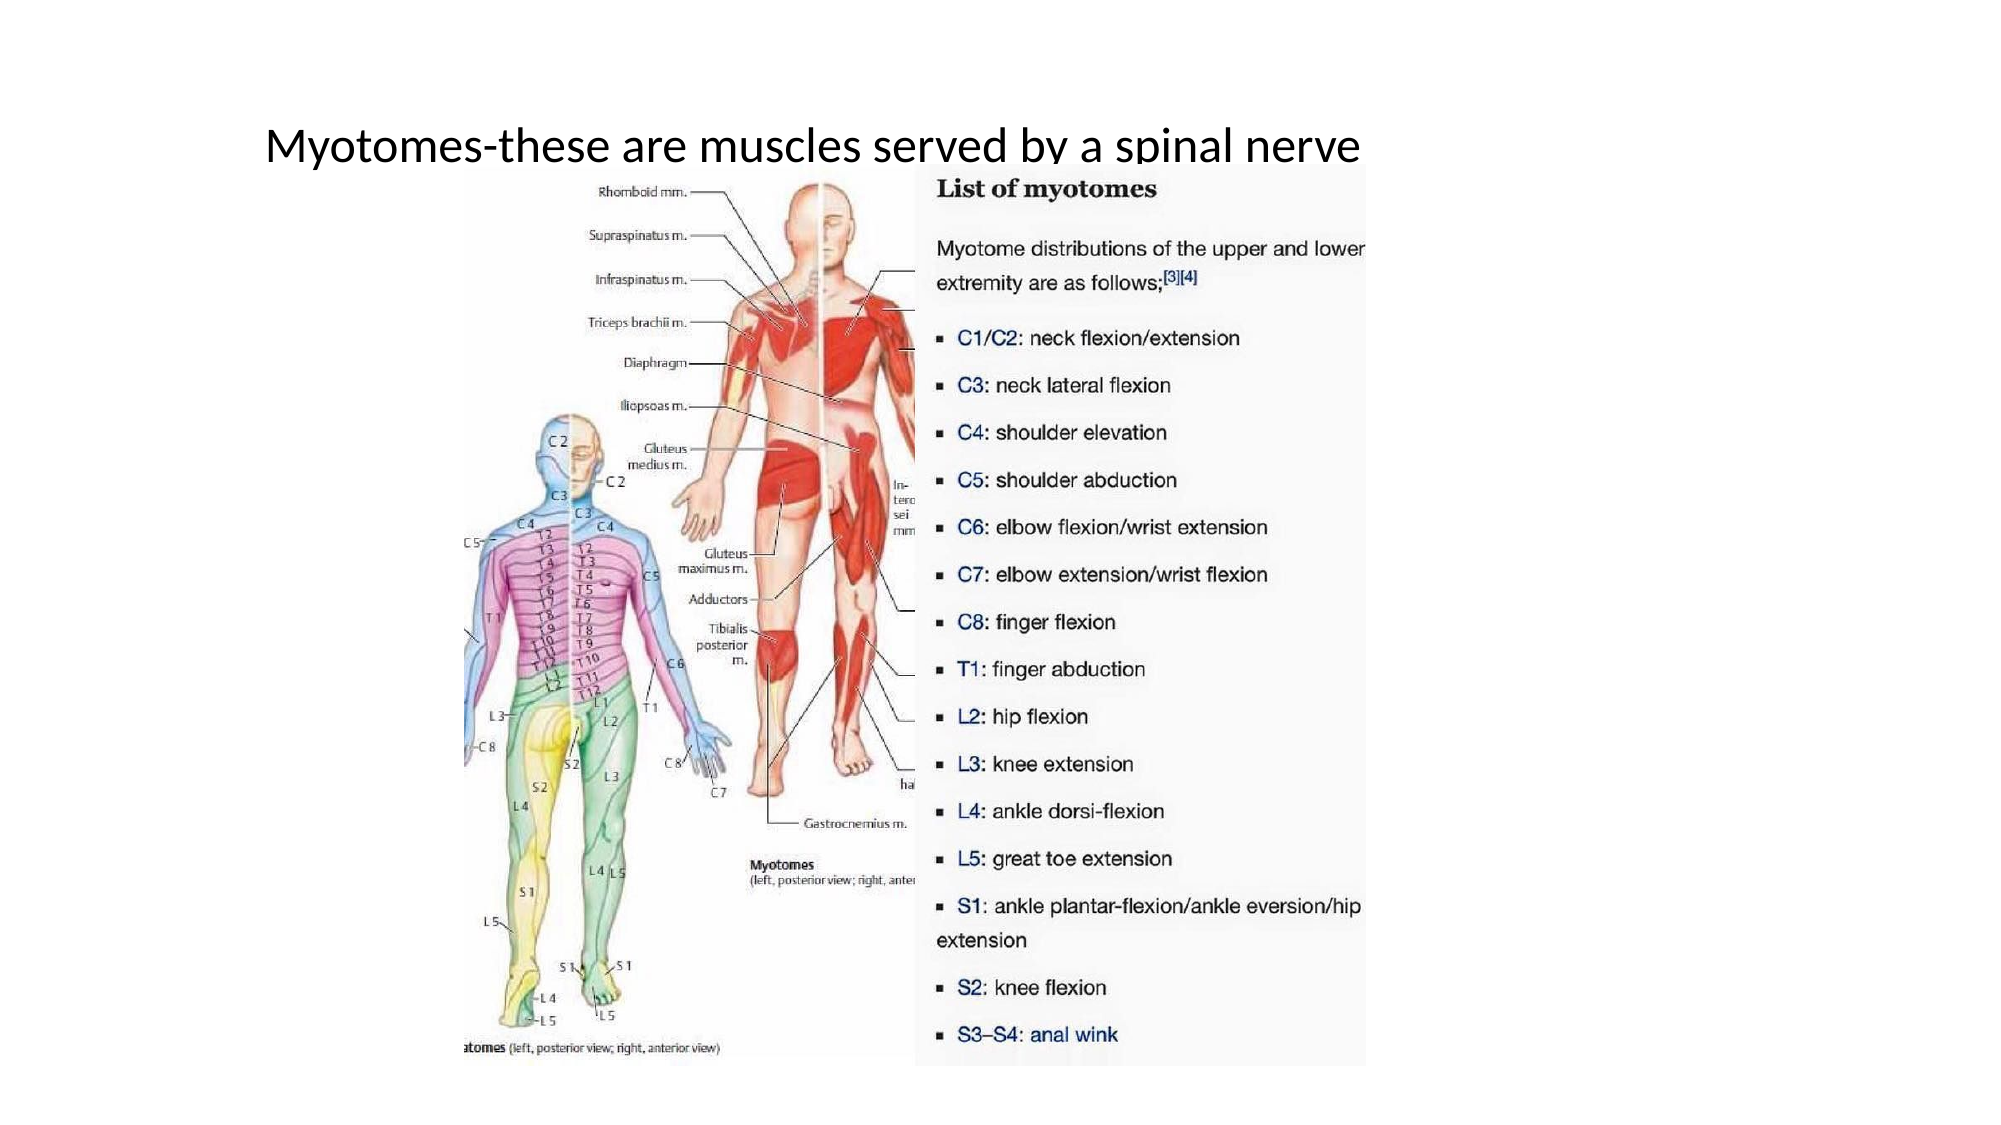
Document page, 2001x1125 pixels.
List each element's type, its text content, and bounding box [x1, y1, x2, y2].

picture [464, 164, 1366, 1066]
subtitle Myotomes-these are muscles served by a spinal nerve [249, 111, 1750, 950]
